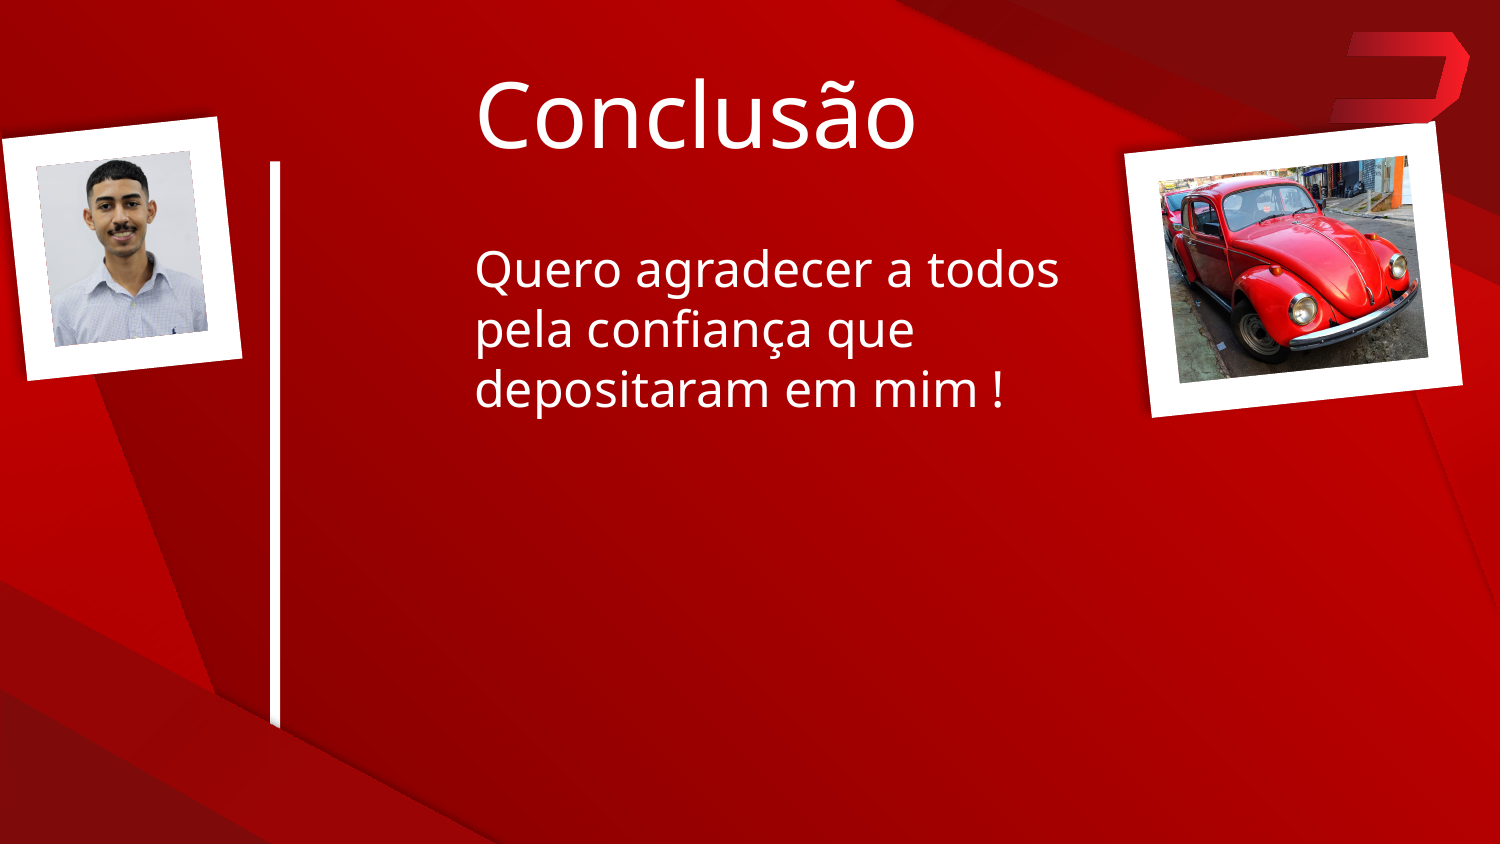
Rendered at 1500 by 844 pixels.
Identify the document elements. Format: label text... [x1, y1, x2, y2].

subtitle Quero agradecer a todos pela confiança que depositaram em mim ! [459, 188, 1111, 656]
title Conclusão [459, 0, 1041, 188]
picture [0, 0, 1500, 844]
